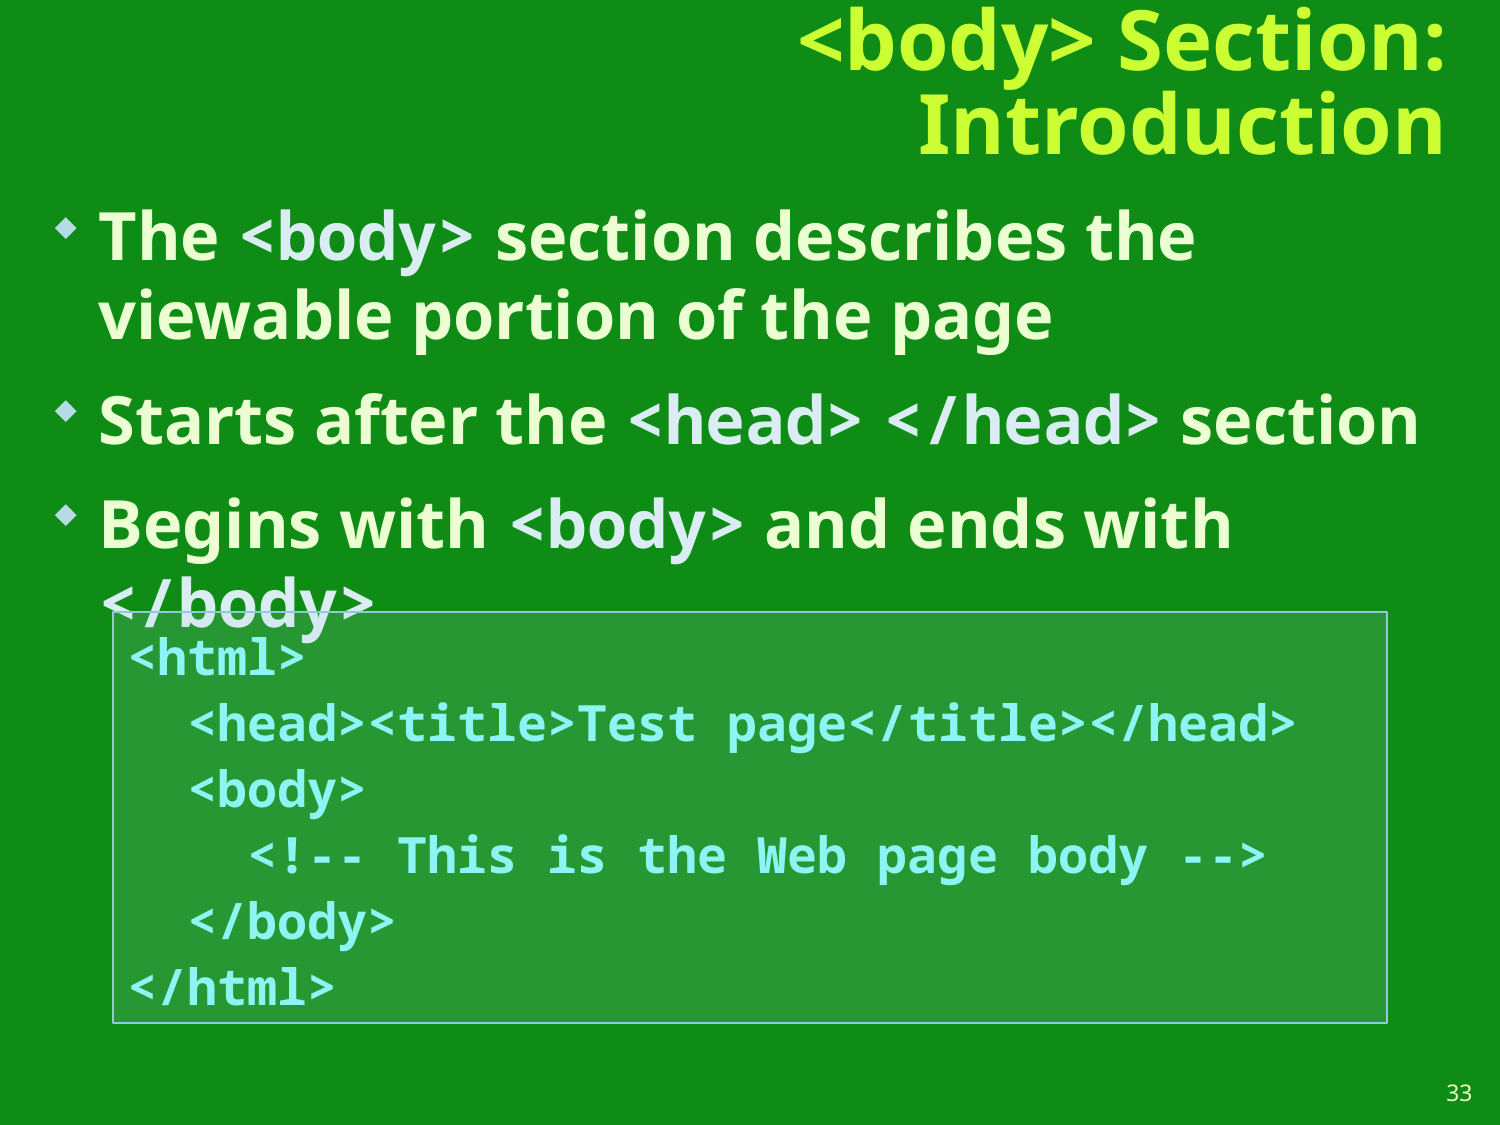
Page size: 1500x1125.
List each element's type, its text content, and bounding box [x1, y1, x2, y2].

text_box <html> <head><title>Test page</title></head> <body> <!-- This is the Web page body --> </body> </html> [113, 612, 1388, 1023]
list The <body> section describes the viewable portion of the page Starts after the <head> </head> section Begins with <body> and ends with </body> [37, 187, 1464, 1088]
title <body> Section: Introduction [300, 12, 1463, 163]
slide_number 33 [1412, 1074, 1488, 1113]
